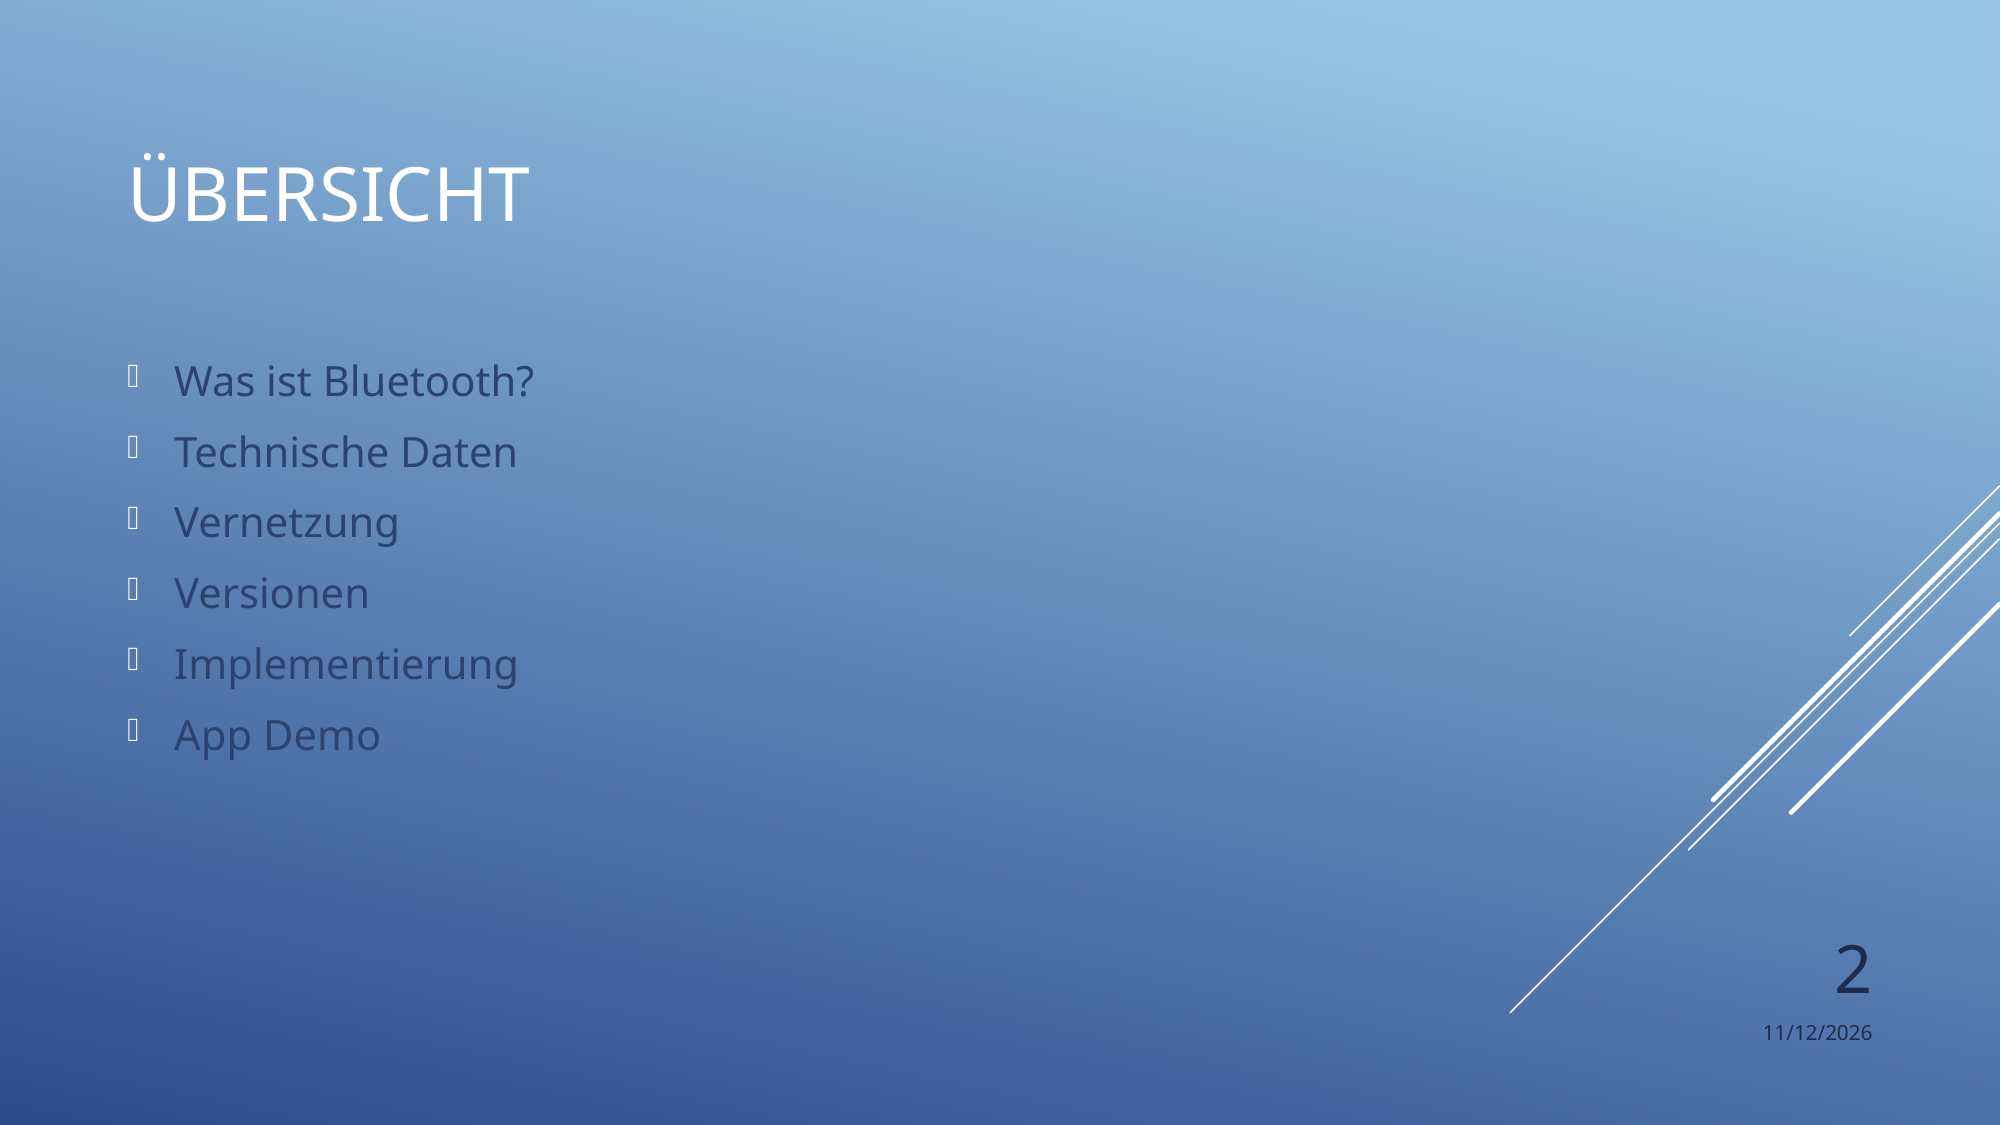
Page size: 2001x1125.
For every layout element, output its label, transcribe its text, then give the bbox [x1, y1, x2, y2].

list Was ist Bluetooth? Technische Daten Vernetzung Versionen Implementierung App Demo [112, 347, 1513, 941]
title Übersicht [112, 67, 1513, 316]
slide_number 2 [1700, 915, 1888, 1025]
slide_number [1624, 1012, 1888, 1073]
